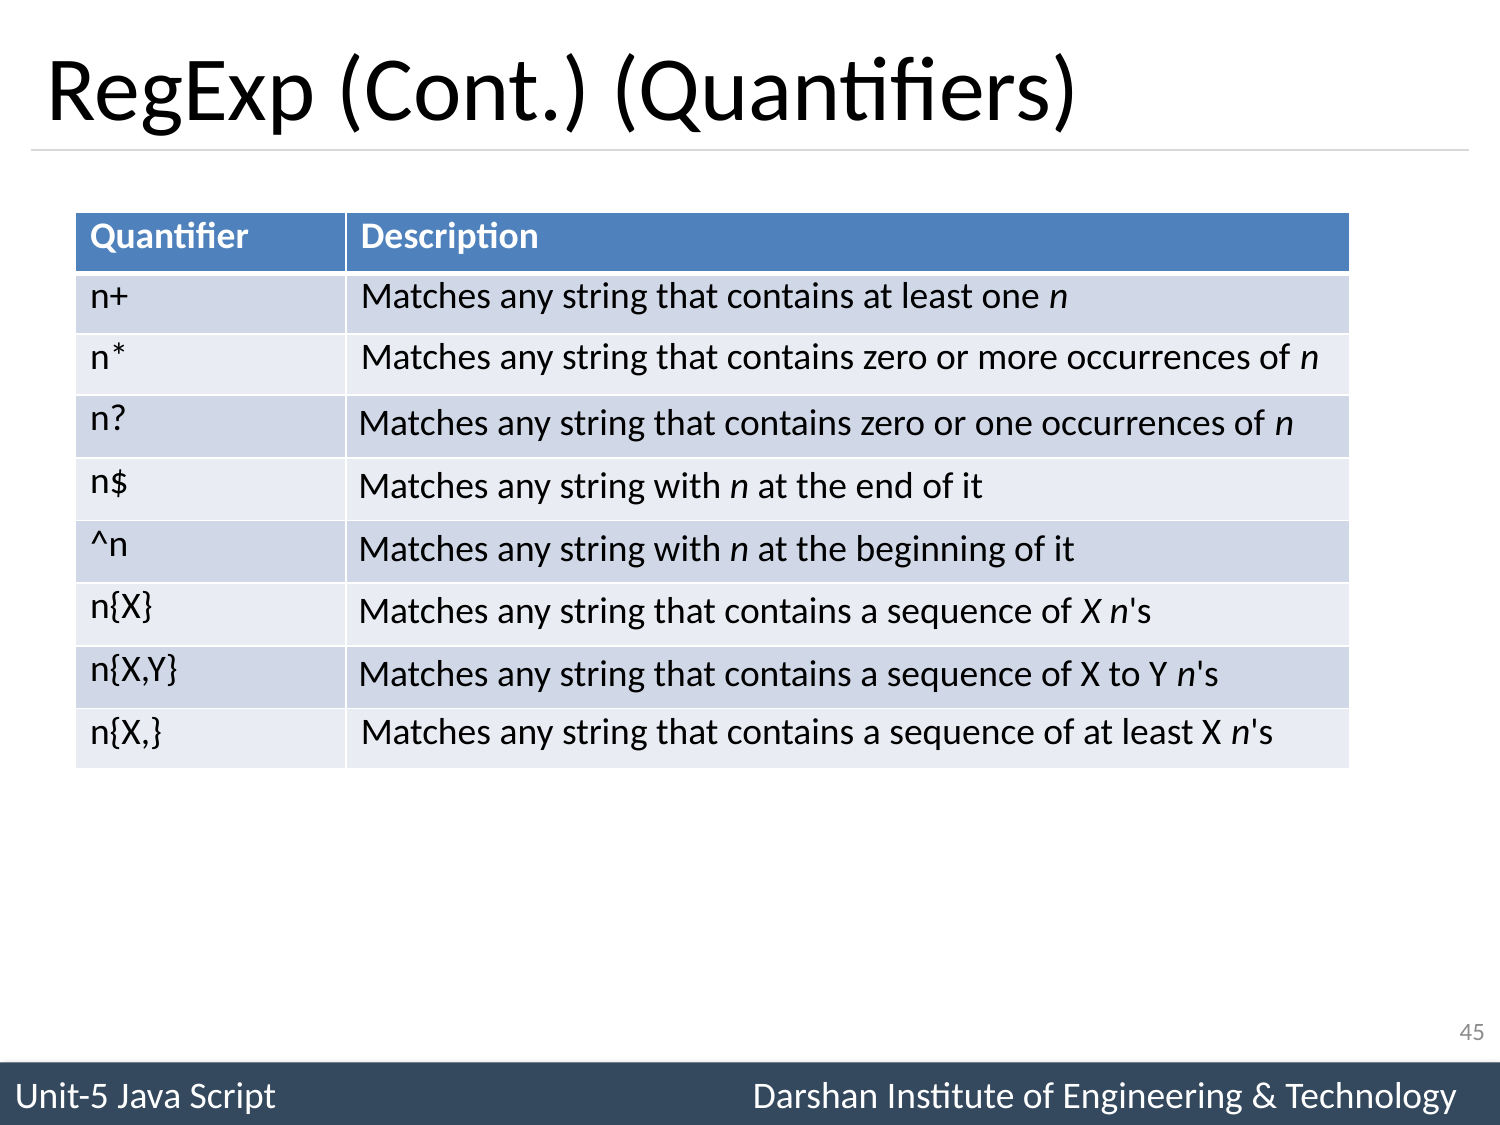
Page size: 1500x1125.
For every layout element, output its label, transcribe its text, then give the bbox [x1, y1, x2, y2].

title RegExp (Cont.) (Quantifiers) [31, 17, 1469, 150]
table_cell ^n [76, 521, 345, 582]
slide_number 45 [1149, 999, 1500, 1060]
table_cell Matches any string with n at the end of it [347, 459, 1349, 520]
table_cell Matches any string that contains a sequence of X n's [347, 584, 1349, 645]
table_cell Matches any string with n at the beginning of it [347, 521, 1349, 582]
table_cell n+ [76, 276, 345, 333]
table_cell n{X,} [76, 709, 345, 768]
table_header Description [347, 213, 1349, 271]
table_cell Matches any string that contains a sequence of X to Y n's [347, 647, 1349, 708]
table_cell n{X,Y} [76, 647, 345, 708]
table_cell Matches any string that contains at least one n [347, 276, 1349, 333]
table_cell n{X} [76, 584, 345, 645]
table_cell n$ [76, 459, 345, 520]
table_cell Matches any string that contains zero or one occurrences of n [347, 396, 1349, 457]
table_cell n? [76, 396, 345, 457]
table_cell n* [76, 335, 345, 394]
table_cell Matches any string that contains a sequence of at least X n's [347, 709, 1349, 768]
table_cell Matches any string that contains zero or more occurrences of n [347, 335, 1349, 394]
table_header Quantifier [76, 213, 345, 271]
